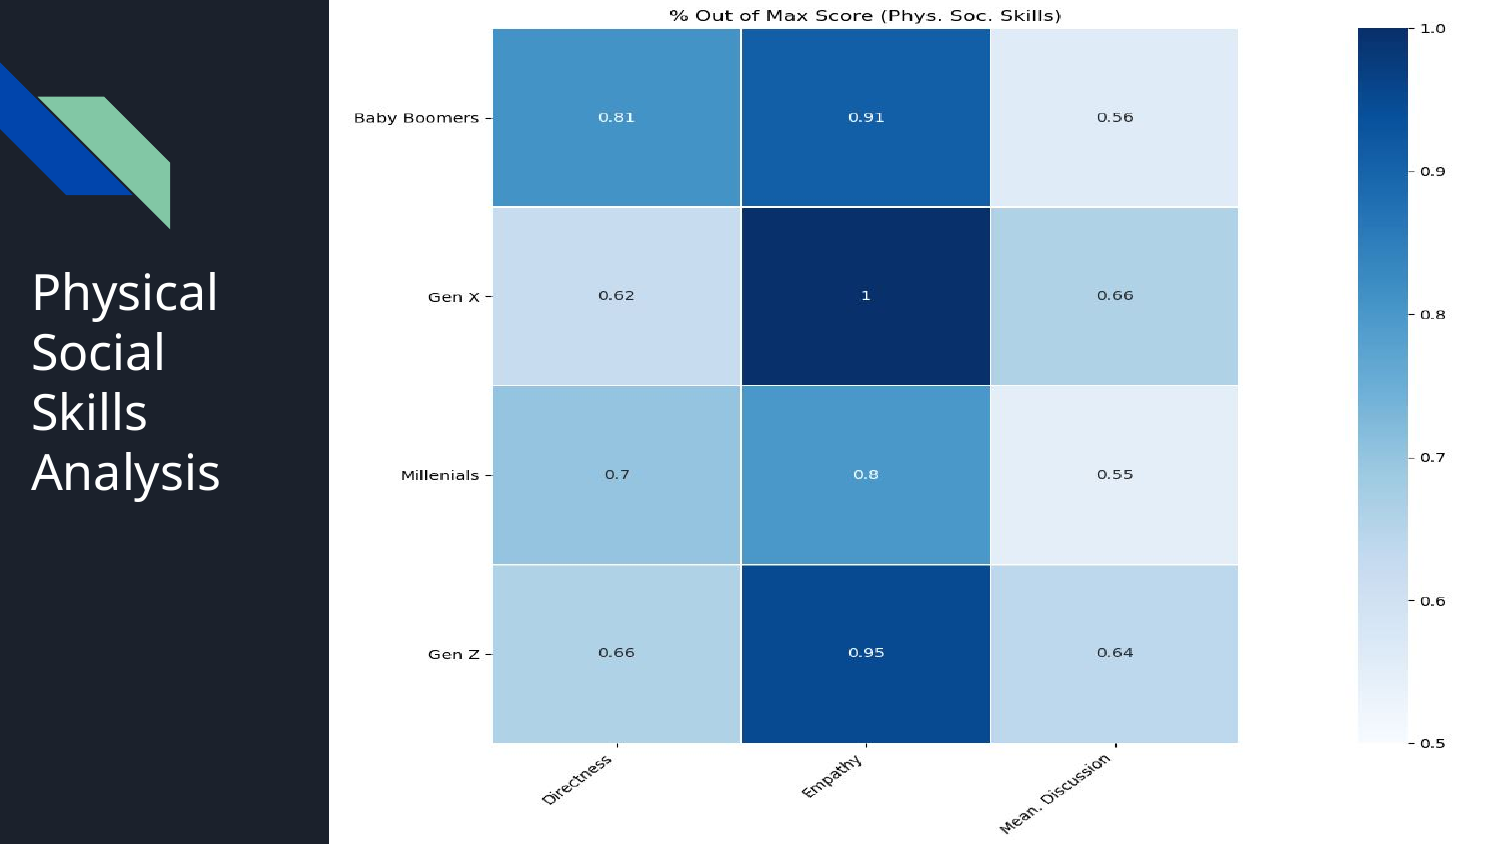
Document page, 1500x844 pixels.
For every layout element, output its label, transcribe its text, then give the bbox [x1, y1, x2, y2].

title Physical Social Skills Analysis [15, 245, 280, 396]
picture [328, 0, 1500, 844]
